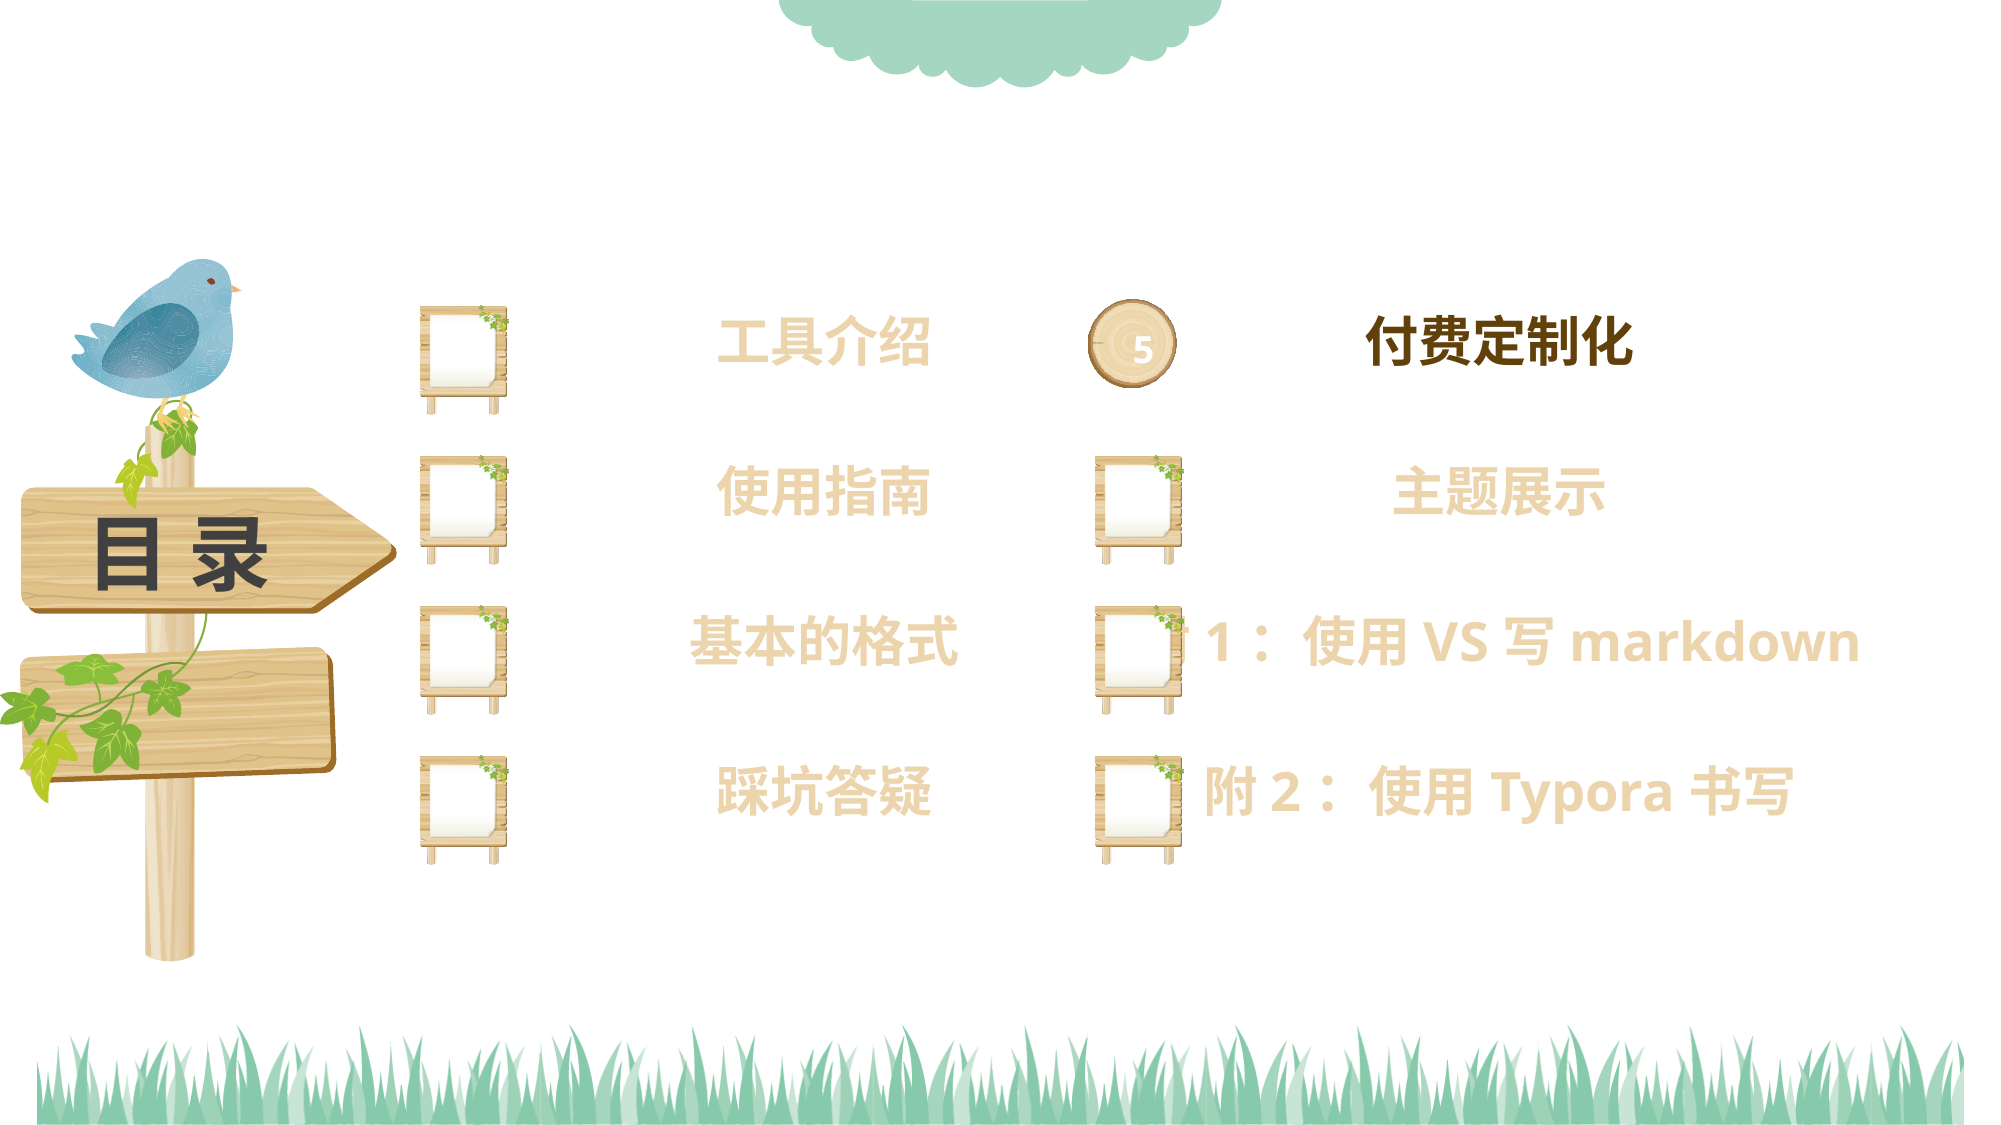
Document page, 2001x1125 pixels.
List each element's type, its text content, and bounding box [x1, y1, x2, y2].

picture [412, 299, 529, 425]
text_box 附1：使用VS写markdown [1204, 599, 1878, 680]
picture [1087, 599, 1204, 725]
picture [412, 749, 529, 875]
picture [1087, 749, 1204, 875]
picture [1087, 449, 1204, 575]
text_box 付费定制化 [1349, 299, 1651, 380]
text_box 踩坑答疑 [701, 749, 949, 830]
text_box 主题展示 [1376, 449, 1624, 530]
text_box 附2：使用Typora书写 [1204, 749, 1812, 830]
text_box 工具介绍 [701, 299, 949, 380]
text_box 基本的格式 [674, 599, 976, 680]
picture [412, 449, 529, 575]
picture [1087, 299, 1179, 391]
text_box 使用指南 [701, 449, 949, 530]
picture [412, 599, 529, 725]
picture [37, 1023, 1964, 1125]
